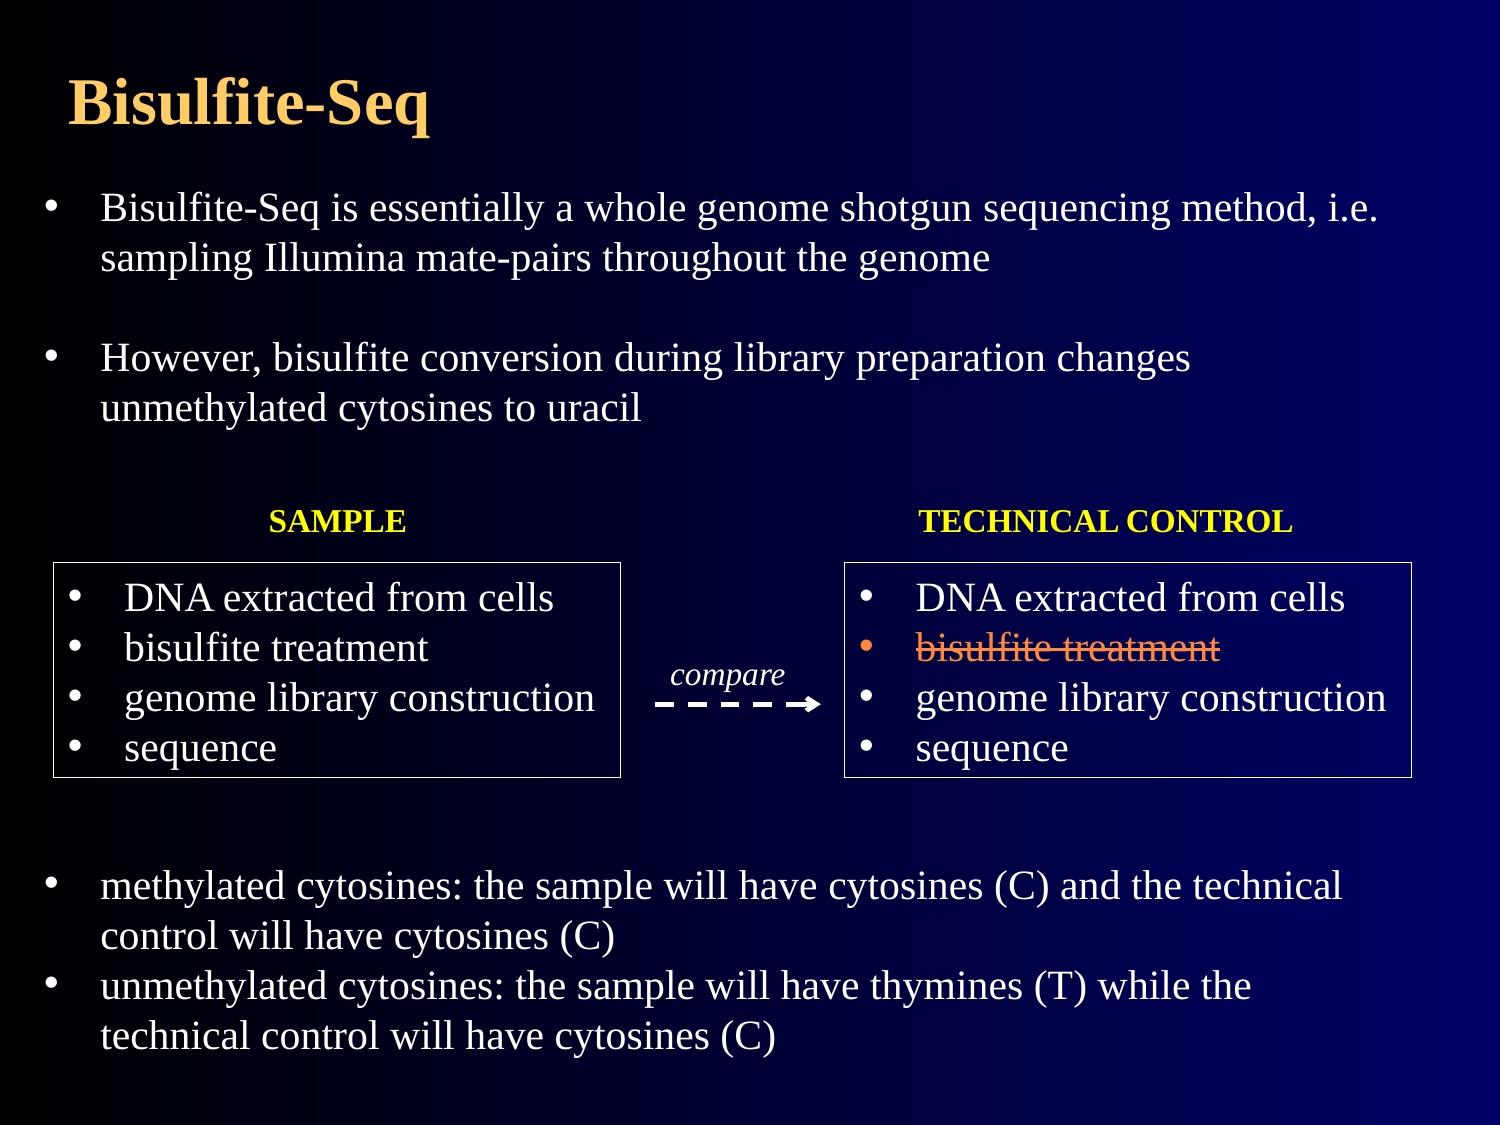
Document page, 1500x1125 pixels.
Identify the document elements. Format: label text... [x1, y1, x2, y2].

text_box SAMPLE [253, 491, 490, 547]
text_box compare [655, 645, 809, 700]
text_box DNA extracted from cells bisulfite treatment genome library construction sequence [53, 562, 621, 778]
text_box methylated cytosines: the sample will have cytosines (C) and the technical control will have cytosines (C) unmethylated cytosines: the sample will have thymines (T) while the technical control will have cytosines (C) [29, 850, 1400, 1065]
text_box TECHNICAL CONTROL [903, 491, 1376, 547]
text_box Bisulfite-Seq is essentially a whole genome shotgun sequencing method, i.e. sampling Illumina mate-pairs throughout the genome However, bisulfite conversion during library preparation changes unmethylated cytosines to uracil [29, 172, 1400, 438]
title Bisulfite-Seq [52, 0, 1459, 225]
text_box DNA extracted from cells bisulfite treatment genome library construction sequence [844, 562, 1412, 778]
